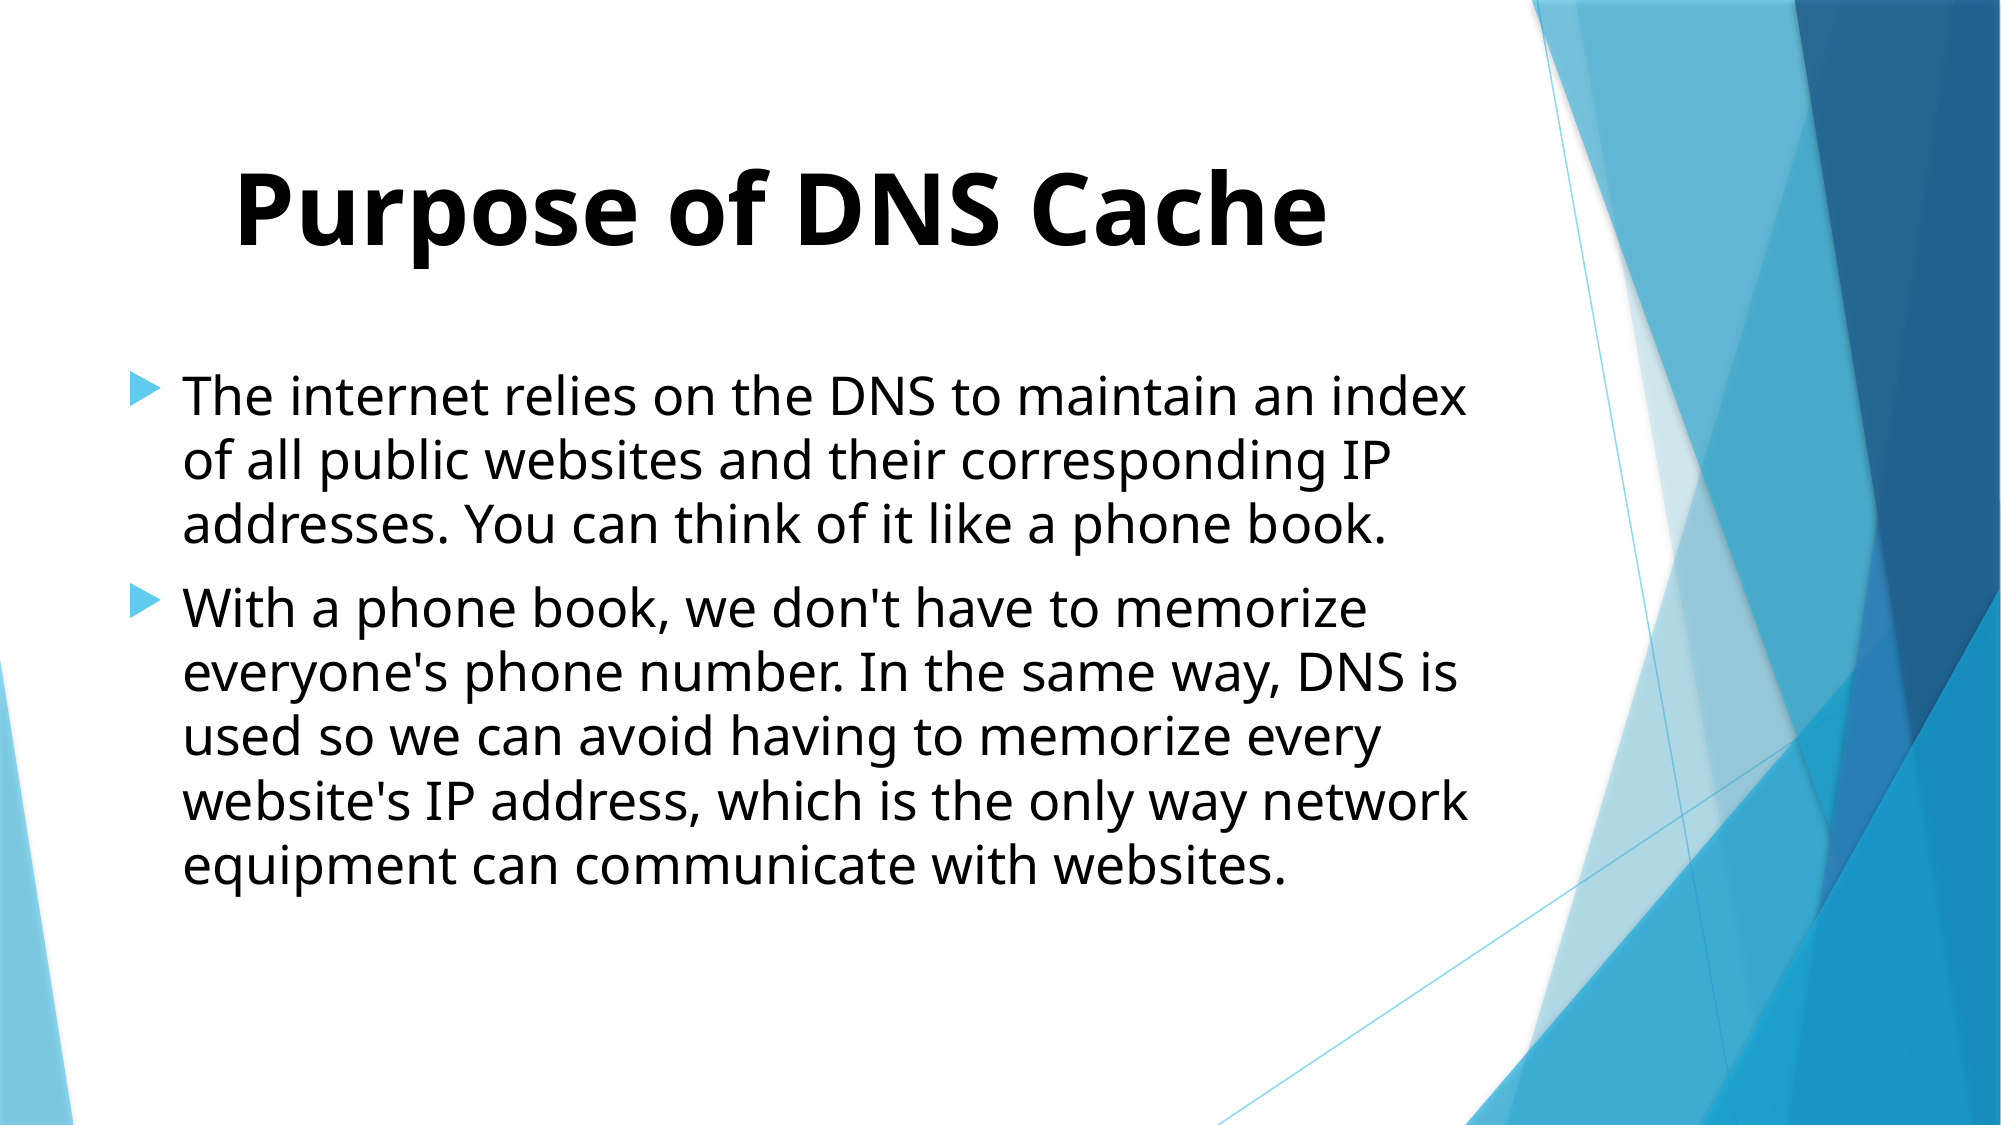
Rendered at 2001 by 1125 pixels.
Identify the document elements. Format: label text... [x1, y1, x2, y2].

title Purpose of DNS Cache [76, 137, 1487, 355]
list The internet relies on the DNS to maintain an index of all public websites and their corresponding IP addresses. You can think of it like a phone book. With a phone book, we don't have to memorize everyone's phone number. In the same way, DNS is used so we can avoid having to memorize every website's IP address, which is the only way network equipment can communicate with websites. [111, 354, 1522, 992]
